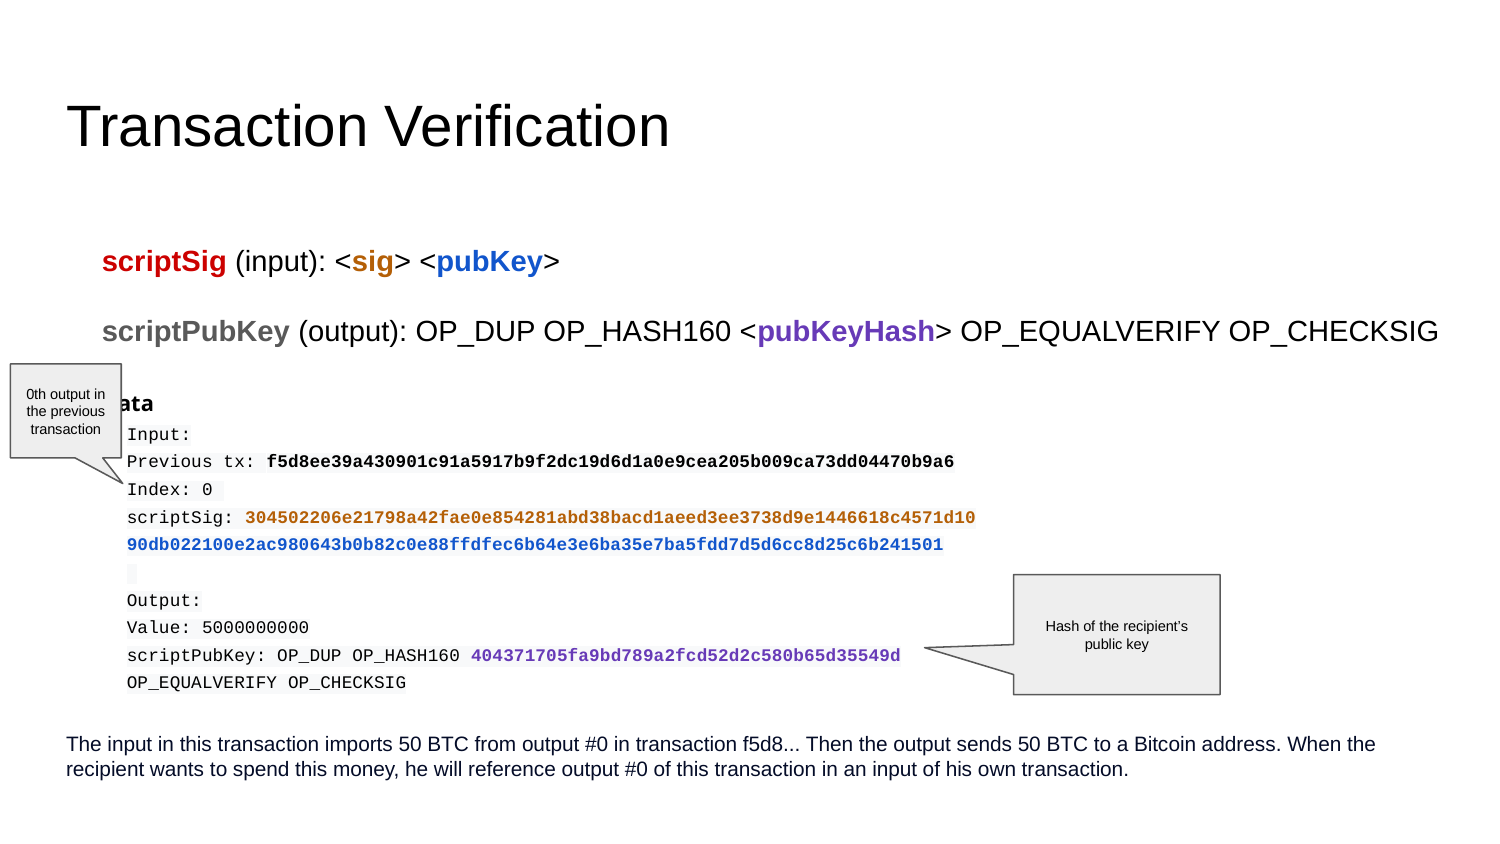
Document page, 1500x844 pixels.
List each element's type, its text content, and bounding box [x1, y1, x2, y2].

text_box 0th output in the previous transaction [10, 363, 123, 484]
title Transaction Verification [51, 72, 1449, 167]
text_box Hash of the recipient’s public key [924, 574, 1221, 695]
text_box scriptSig (input): <sig> <pubKey> scriptPubKey (output): OP_DUP OP_HASH160 <pubKeyHash> OP_EQUALVERIFY OP_CHECKSIG [86, 227, 1500, 371]
text_box The input in this transaction imports 50 BTC from output #0 in transaction f5d8... Then the output sends 50 BTC to a Bitcoin address. When the recipient wants to spend this money, he will reference output #0 of this transaction in an input of his own transaction. [51, 715, 1473, 796]
text_box Data Input: Previous tx: f5d8ee39a430901c91a5917b9f2dc19d6d1a0e9cea205b009ca73dd04470b9a6 Index: 0 scriptSig: 304502206e21798a42fae0e854281abd38bacd1aeed3ee3738d9e1446618c4571d10 90db022100e2ac980643b0b82c0e88ffdfec6b64e3e6ba35e7ba5fdd7d5d6cc8d25c6b241501 Output: Value: 5000000000 scriptPubKey: OP_DUP OP_HASH160 404371705fa9bd789a2fcd52d2c580b65d35549d OP_EQUALVERIFY OP_CHECKSIG [86, 371, 1392, 715]
